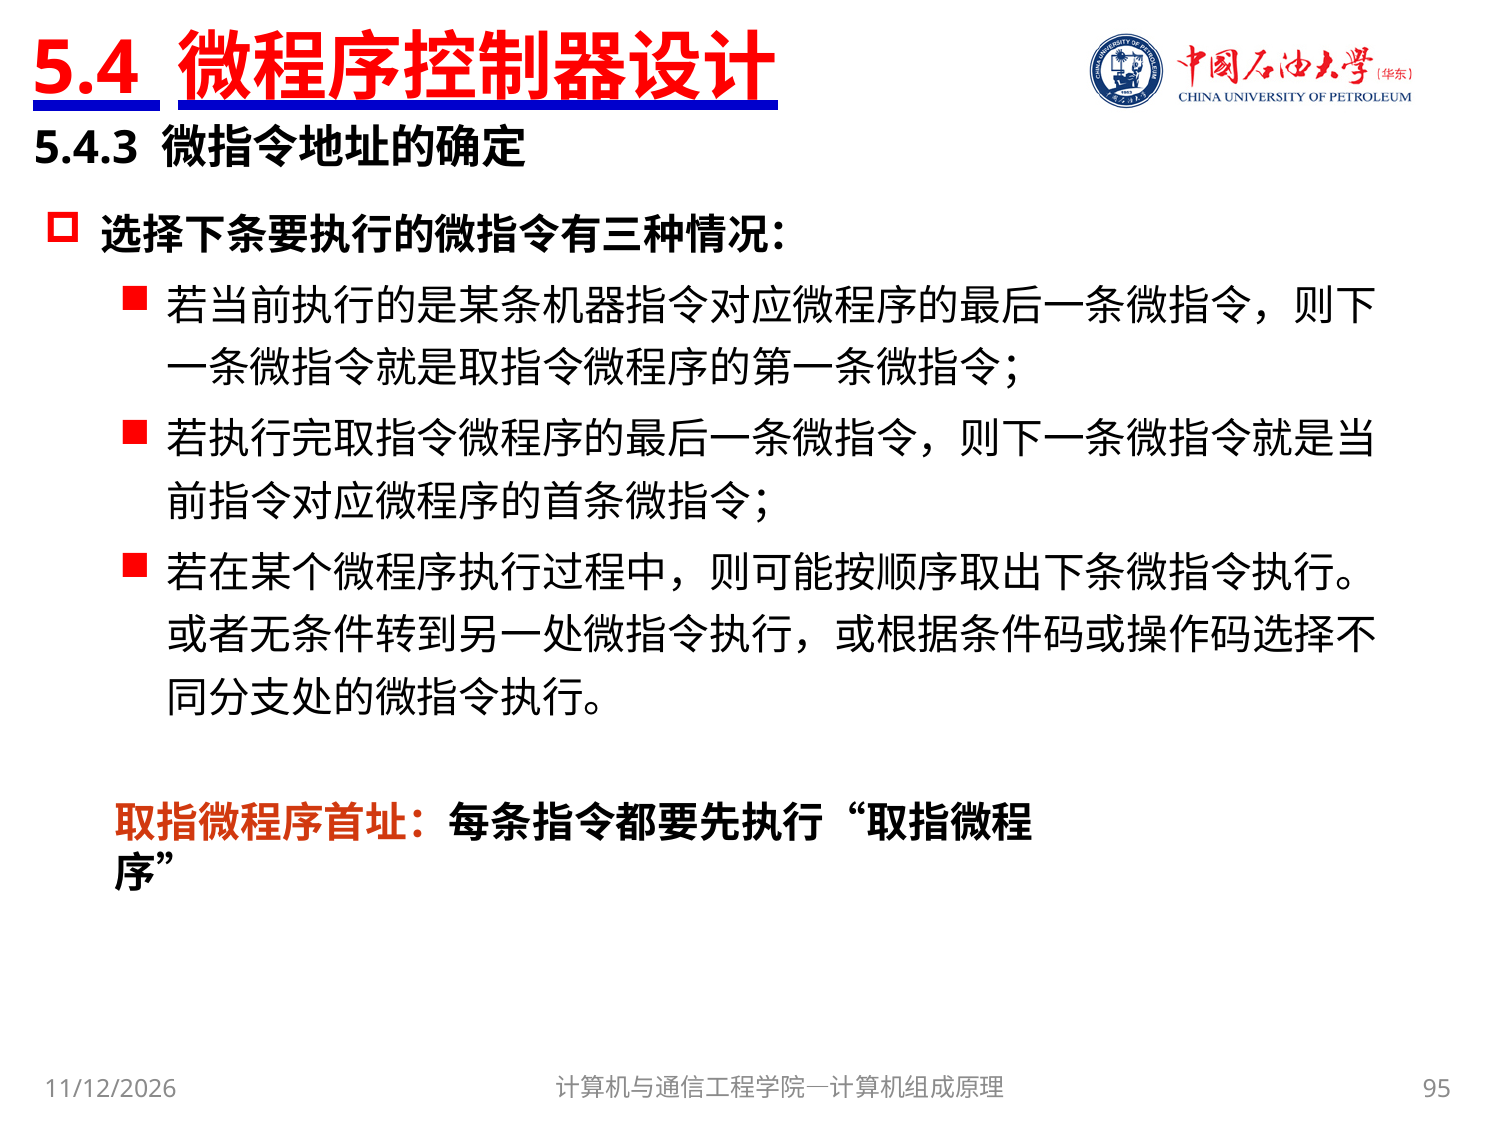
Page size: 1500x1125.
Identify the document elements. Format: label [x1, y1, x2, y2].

slide_number [1116, 1059, 1467, 1119]
title [17, 10, 1471, 118]
list [18, 110, 1472, 185]
footer [501, 1056, 1059, 1117]
slide_number [29, 1059, 380, 1119]
text_box [29, 188, 1416, 1052]
